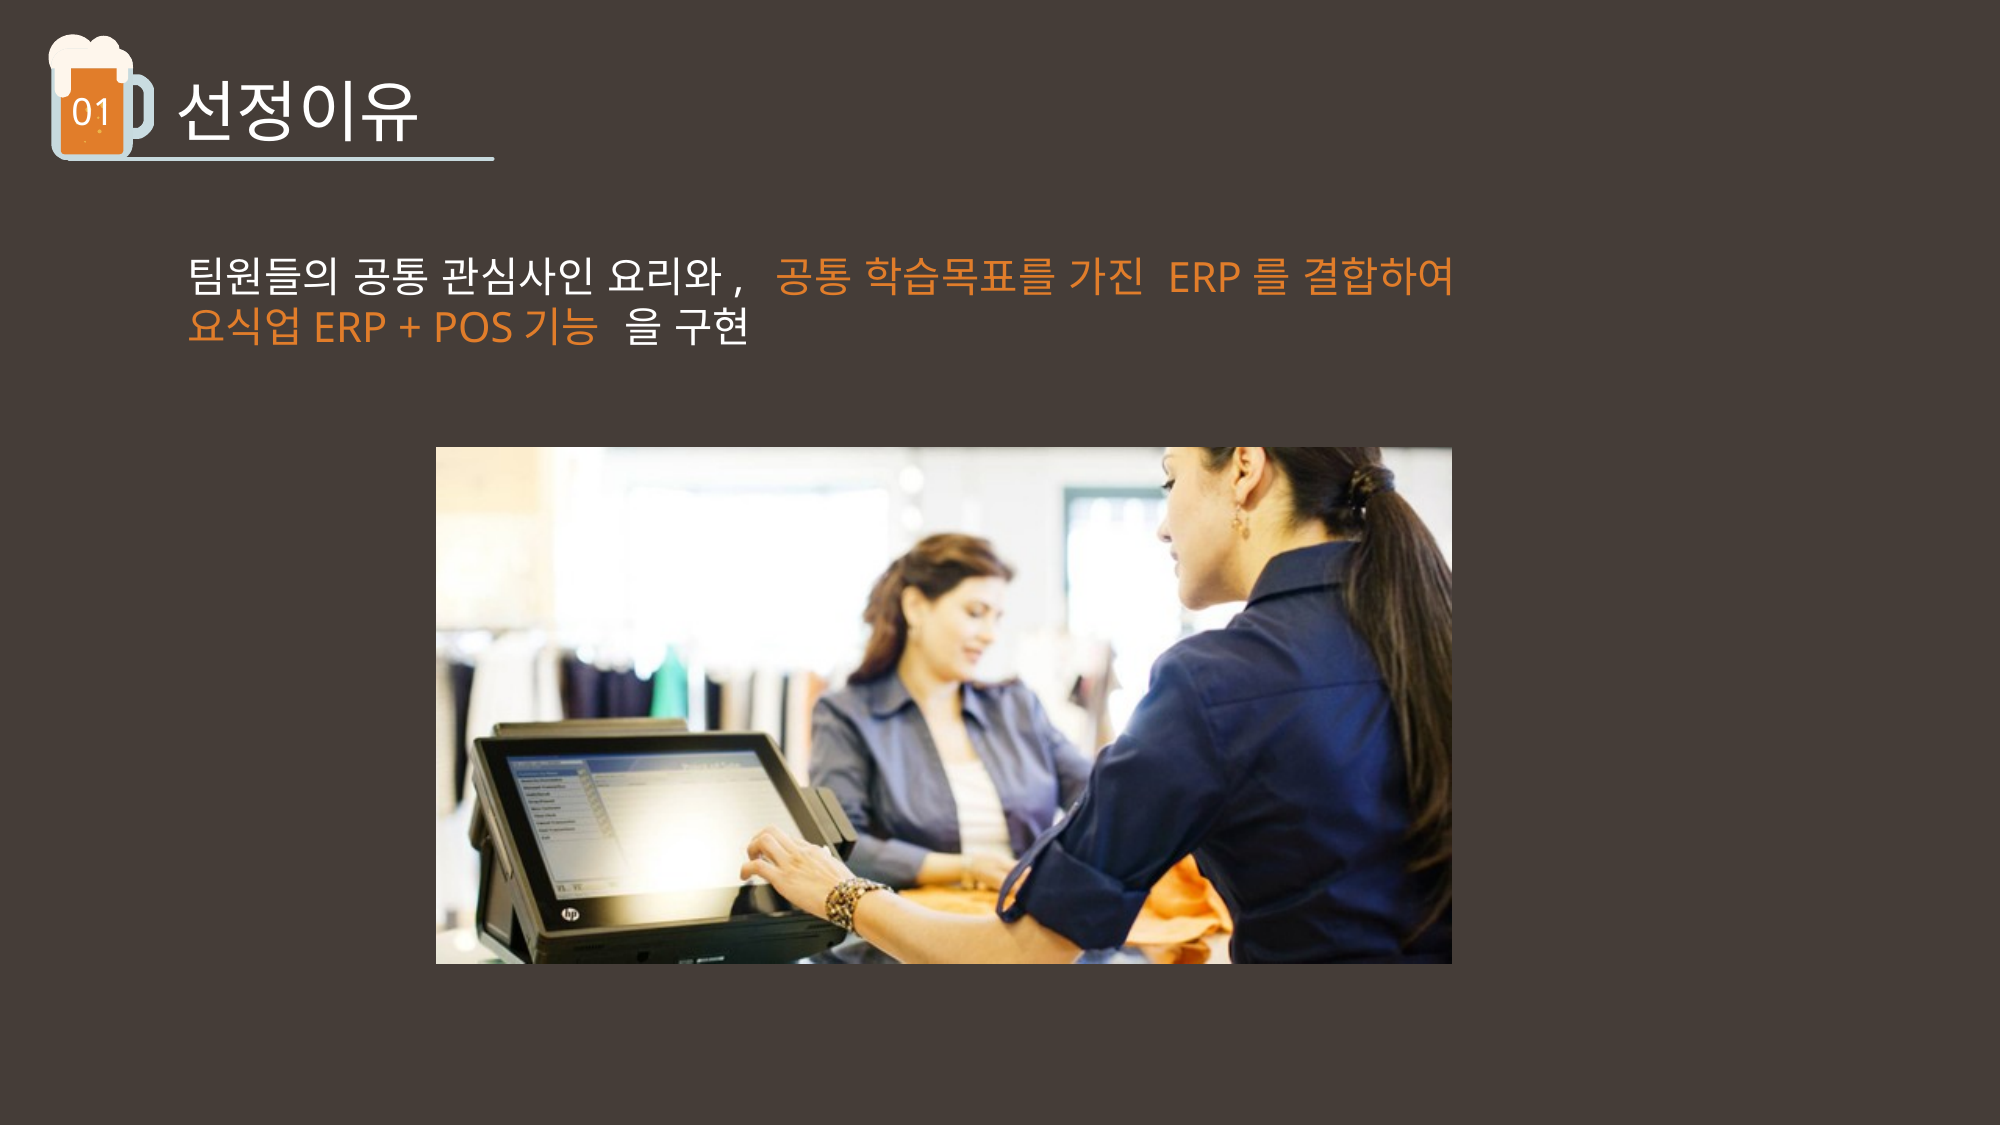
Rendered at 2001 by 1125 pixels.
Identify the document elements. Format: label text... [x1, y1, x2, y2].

text_box 팀원들의 공통 관심사인 요리와, 공통 학습목표를 가진 ERP를 결합하여 요식업ERP + POS기능 을 구현 [172, 243, 1472, 359]
picture [436, 447, 1452, 964]
text_box 선정이유 [160, 62, 437, 158]
text_box 01 [56, 80, 130, 141]
